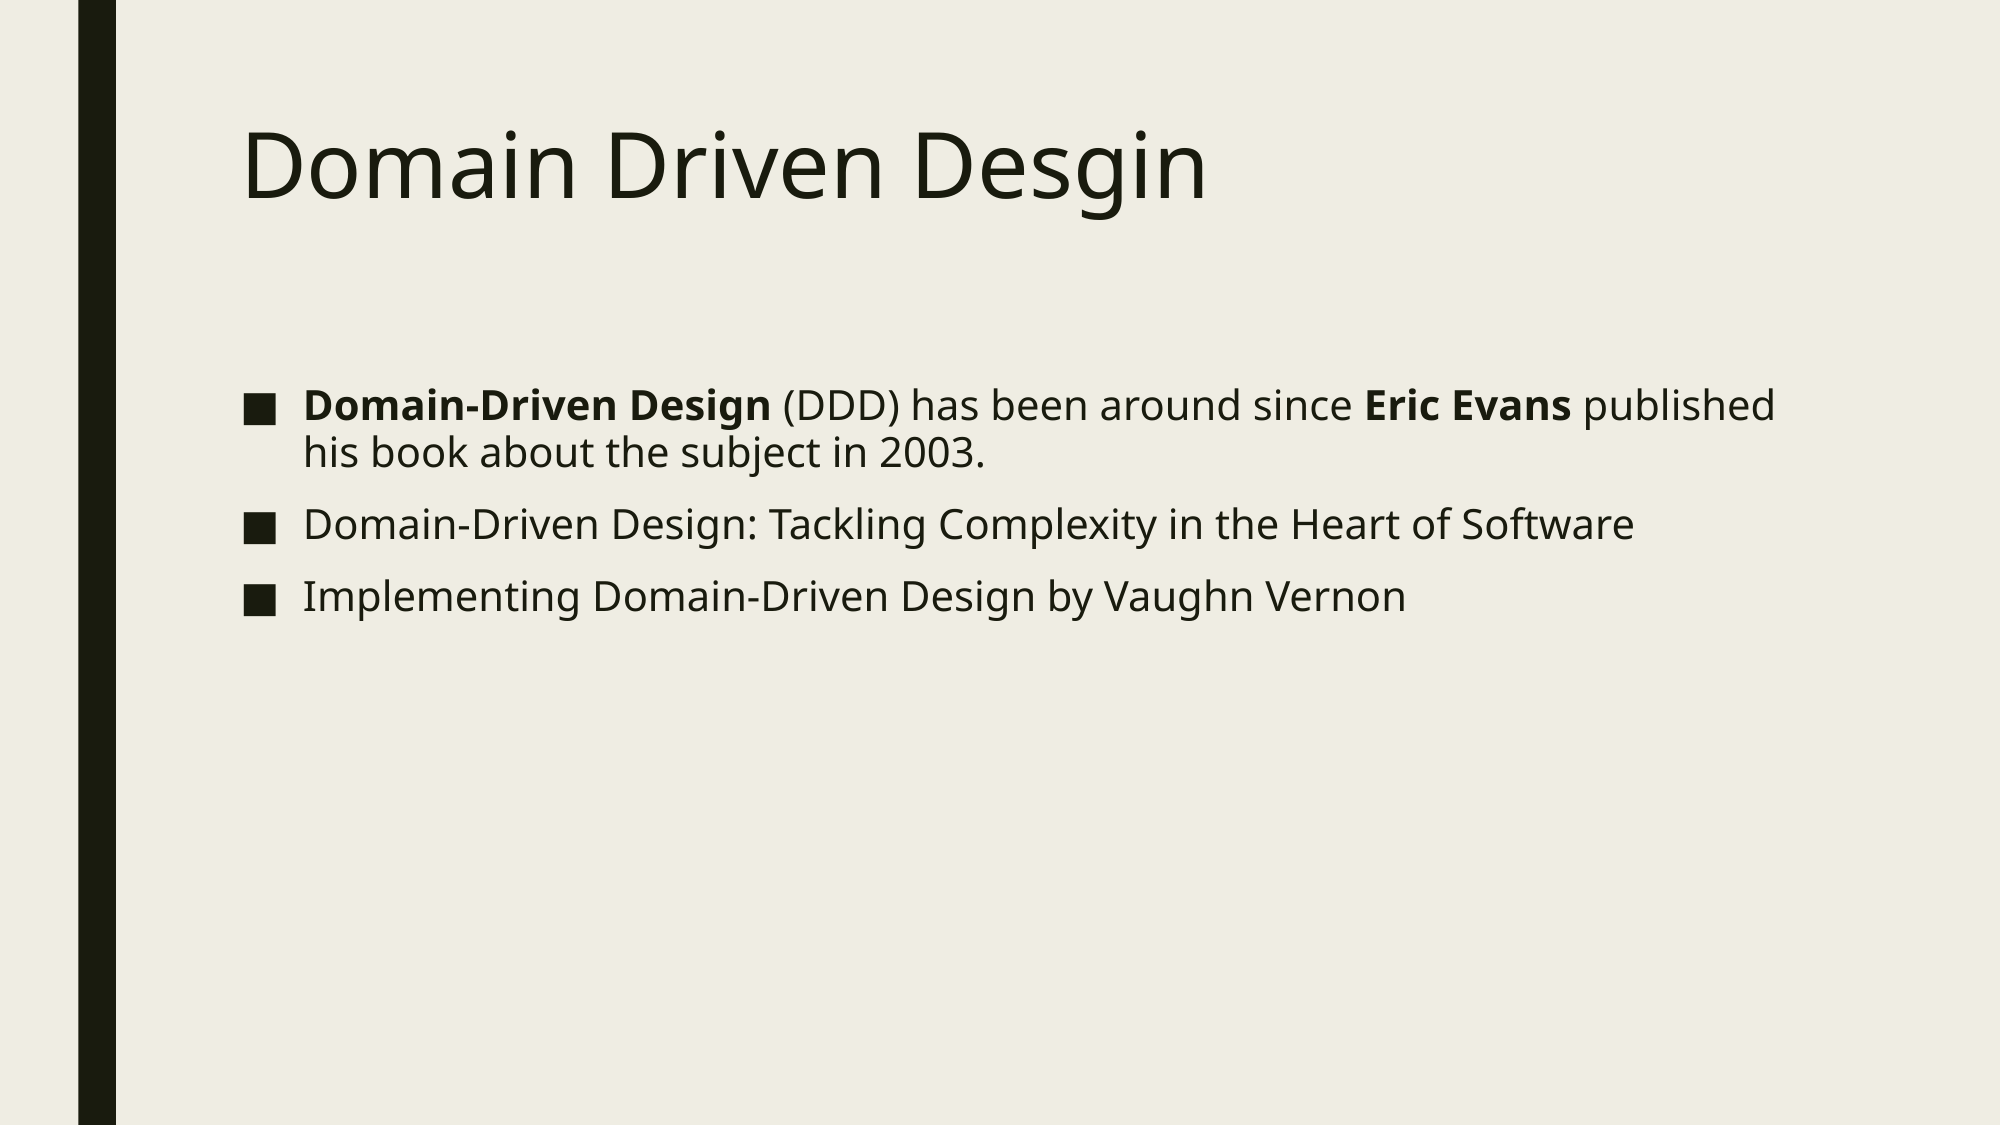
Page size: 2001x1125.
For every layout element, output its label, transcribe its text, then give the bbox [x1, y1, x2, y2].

list Domain-Driven Design (DDD) has been around since Eric Evans published his book about the subject in 2003. Domain-Driven Design: Tackling Complexity in the Heart of Software Implementing Domain-Driven Design by Vaughn Vernon [225, 375, 1800, 963]
title Domain Driven Desgin [225, 112, 1800, 357]
